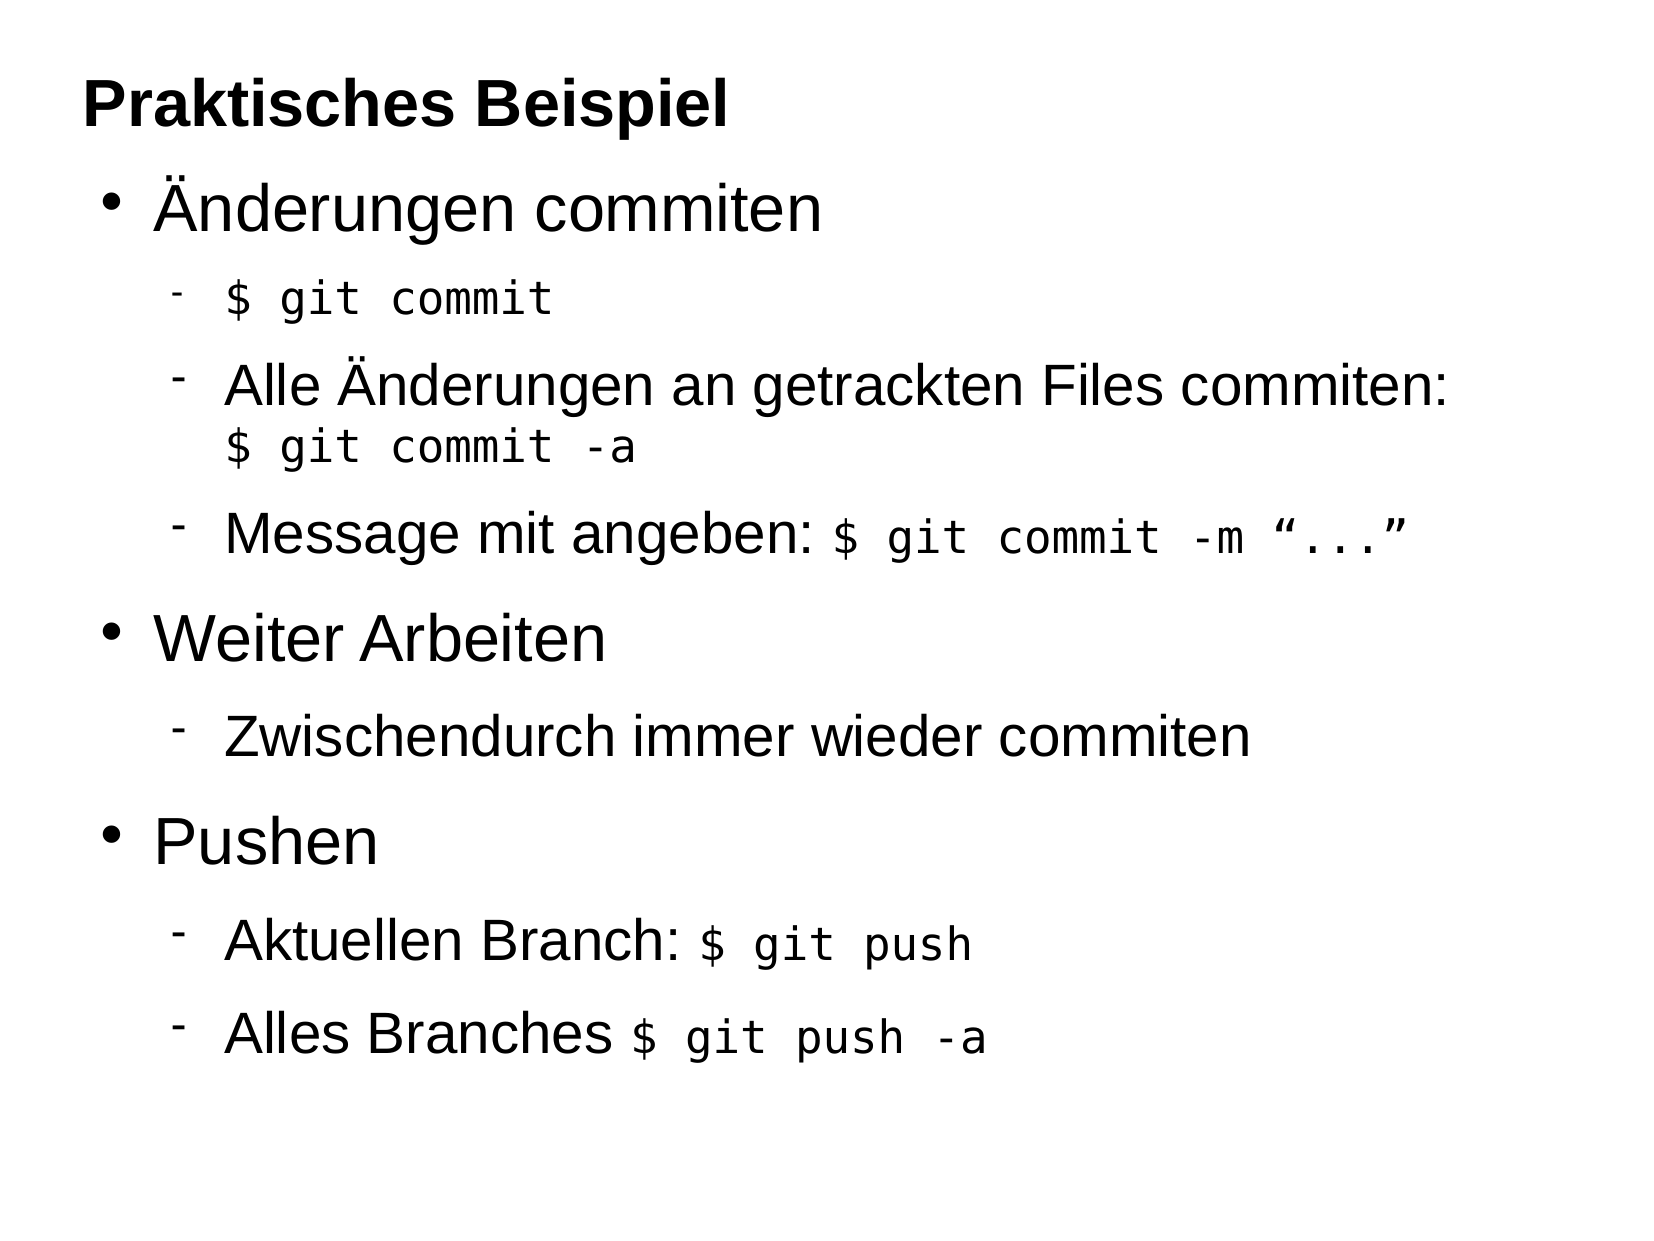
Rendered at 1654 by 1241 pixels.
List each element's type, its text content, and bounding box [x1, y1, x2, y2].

text_box Praktisches Beispiel [82, 49, 1571, 150]
text_box Änderungen commiten $ git commit Alle Änderungen an getrackten Files commiten: $ git commit -a Message mit angeben: $ git commit -m “...” Weiter Arbeiten Zwischendurch immer wieder commiten Pushen Aktuellen Branch: $ git push Alles Branches $ git push -a [82, 164, 1571, 1185]
